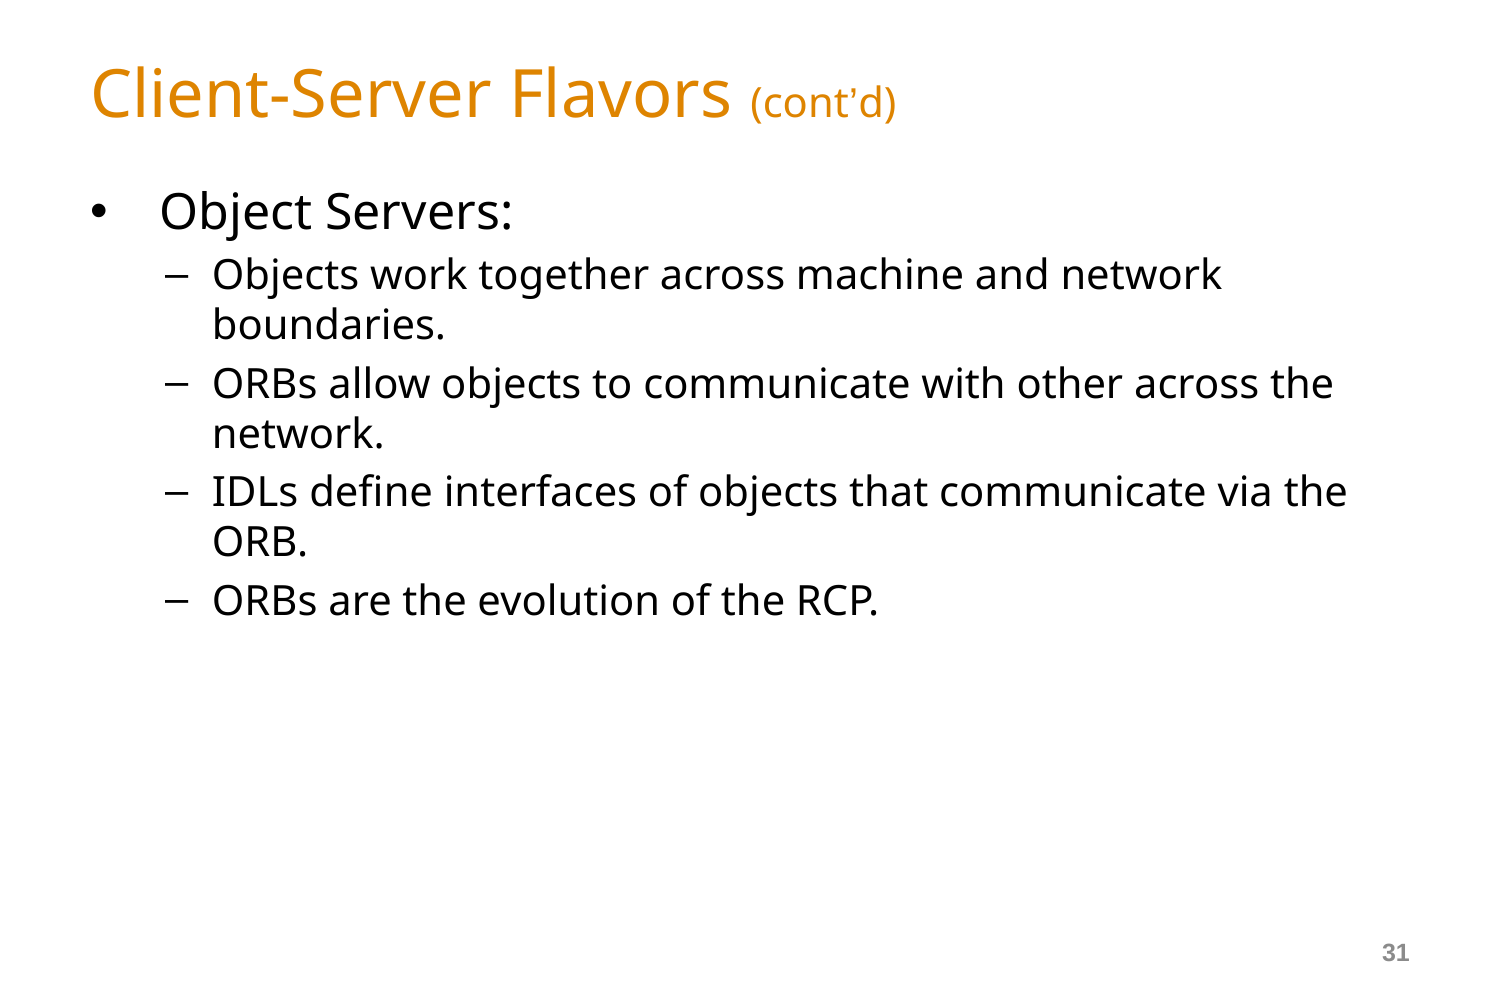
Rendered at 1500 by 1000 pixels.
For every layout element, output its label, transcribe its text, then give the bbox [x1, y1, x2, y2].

slide_number 31 [1074, 926, 1425, 981]
list Object Servers: Objects work together across machine and network boundaries. ORBs allow objects to communicate with other across the network. IDLs define interfaces of objects that communicate via the ORB. ORBs are the evolution of the RCP. [75, 172, 1425, 889]
title Client-Server Flavors (cont’d) [75, 40, 1425, 142]
